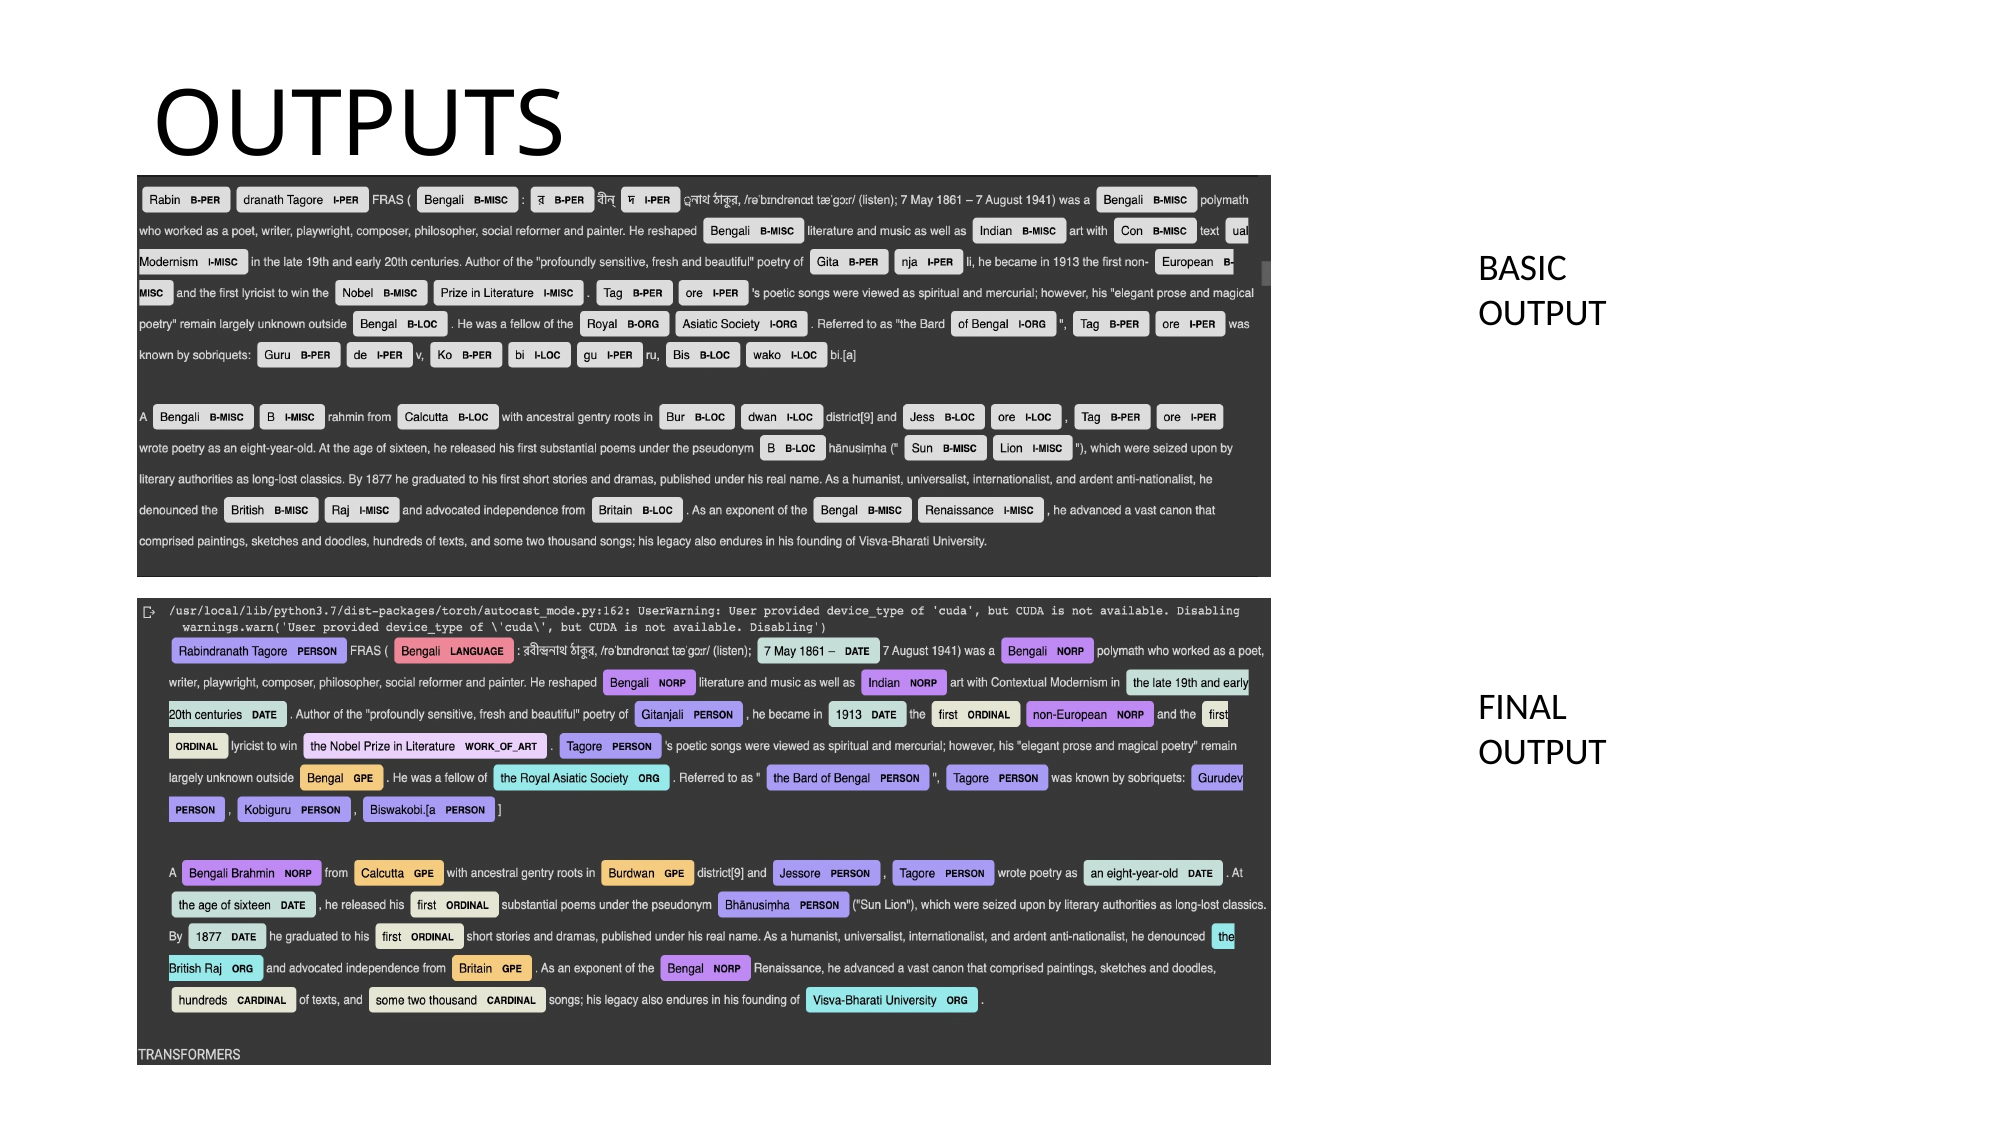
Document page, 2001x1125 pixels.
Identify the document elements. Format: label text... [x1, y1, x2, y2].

text_box BASIC OUTPUT [1463, 235, 1770, 341]
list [137, 175, 1271, 577]
text_box FINAL OUTPUT [1463, 674, 1700, 780]
picture [137, 598, 1271, 1065]
title OUTPUTS [137, 59, 1863, 192]
